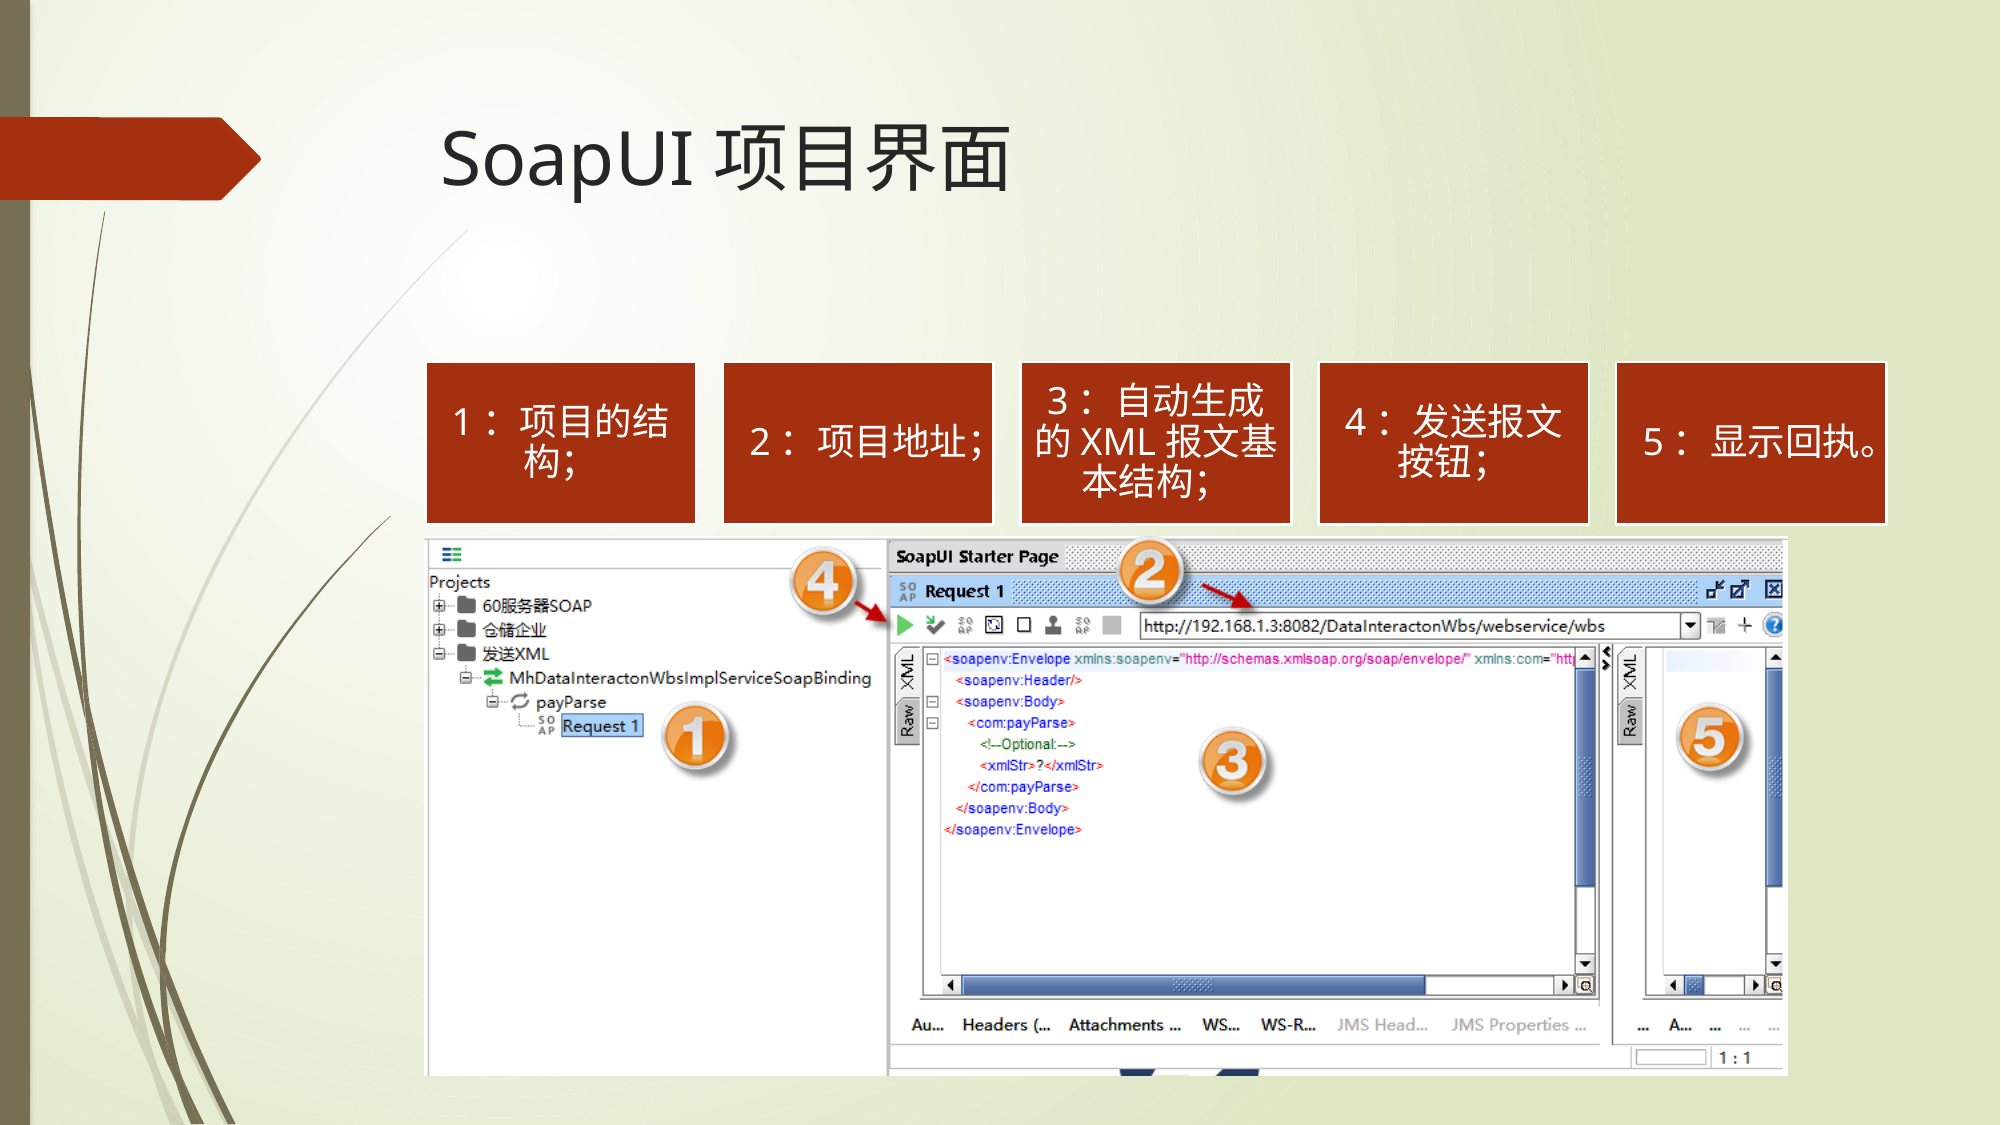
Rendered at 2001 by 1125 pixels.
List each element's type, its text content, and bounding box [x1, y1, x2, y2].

picture [424, 536, 1788, 1077]
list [424, 349, 1888, 537]
title SoapUI项目界面 [425, 102, 1888, 313]
